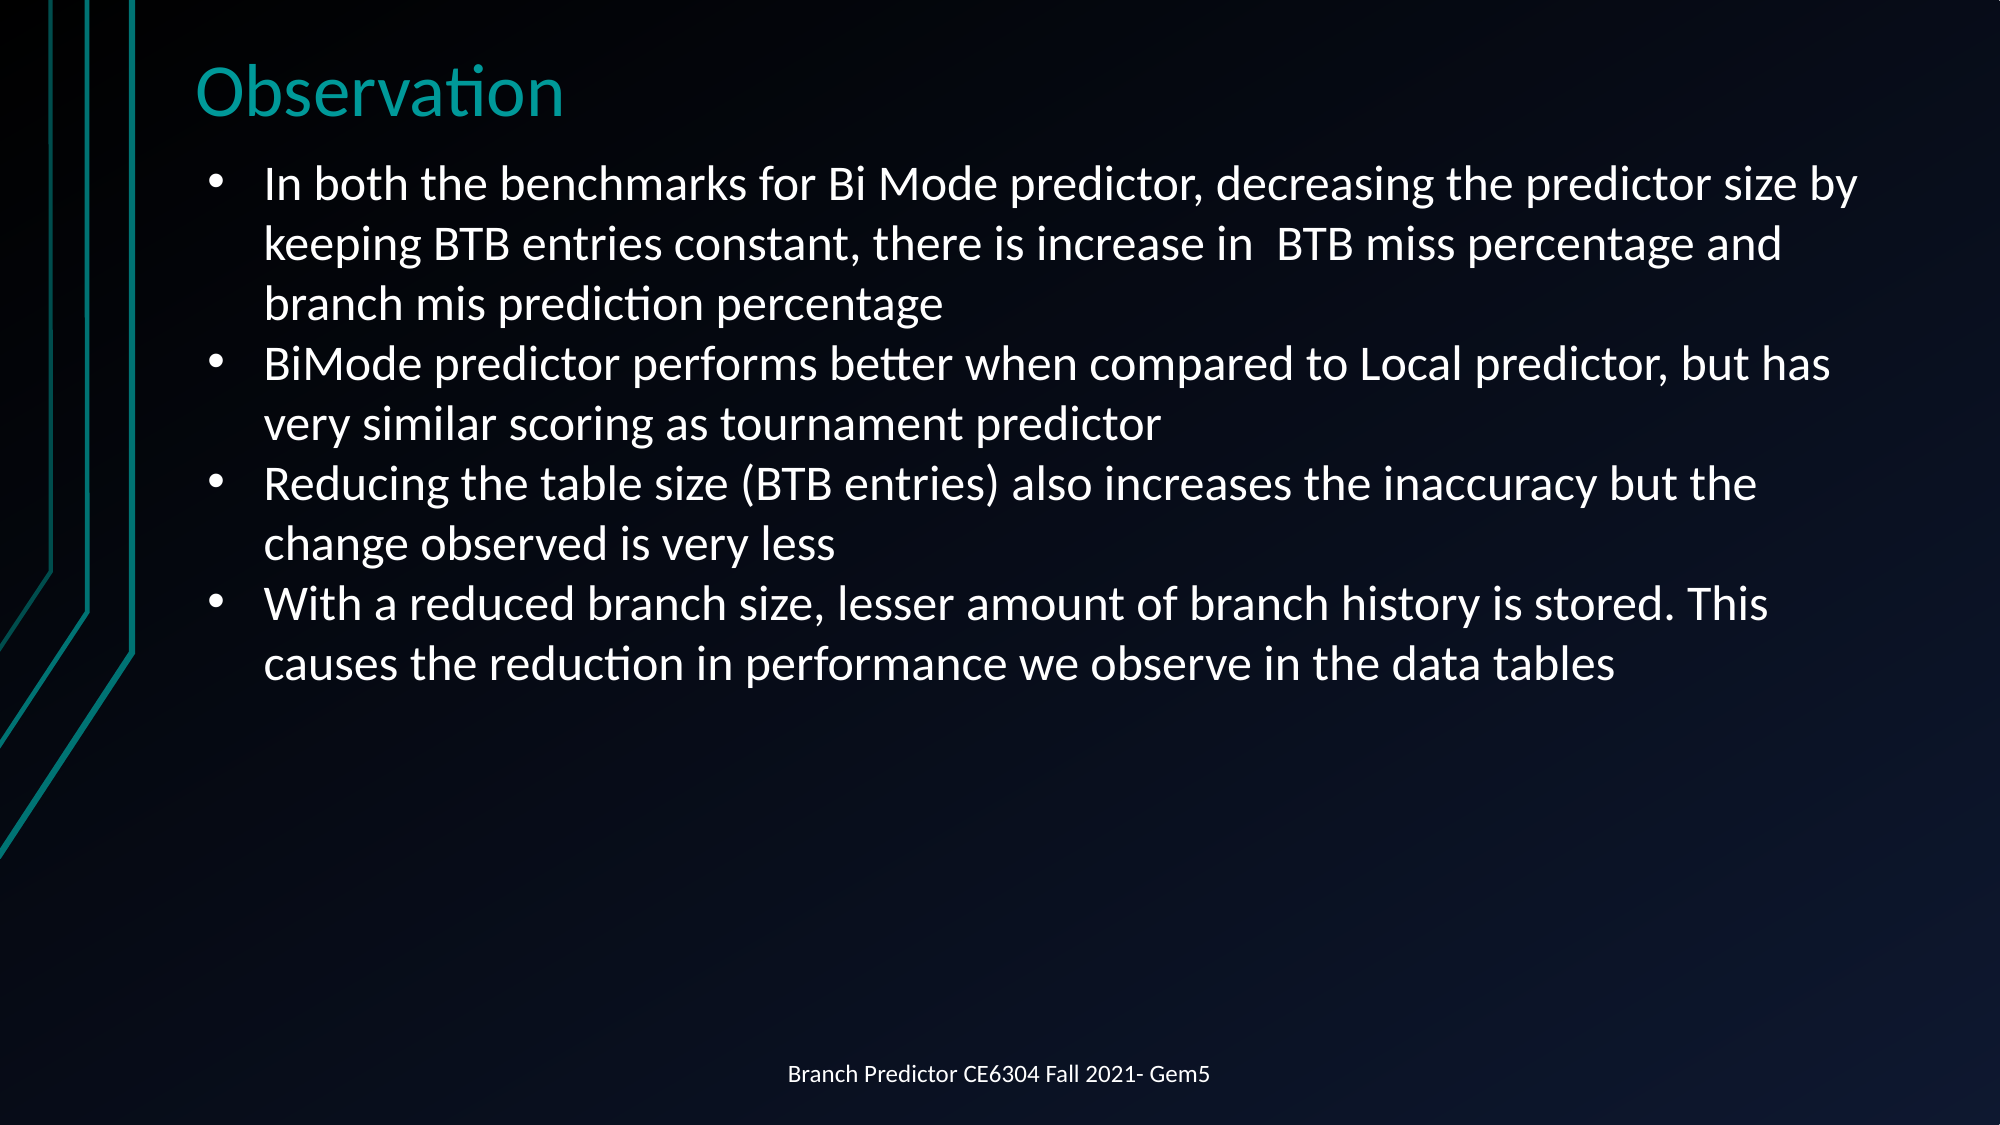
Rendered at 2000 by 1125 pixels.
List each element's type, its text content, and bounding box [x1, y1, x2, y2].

footer Branch Predictor CE6304 Fall 2021- Gem5 [566, 1042, 1433, 1103]
text_box In both the benchmarks for Bi Mode predictor, decreasing the predictor size by keeping BTB entries constant, there is increase in BTB miss percentage and branch mis prediction percentage BiMode predictor performs better when compared to Local predictor, but has very similar scoring as tournament predictor Reducing the table size (BTB entries) also increases the inaccuracy but the change observed is very less With a reduced branch size, lesser amount of branch history is stored. This causes the reduction in performance we observe in the data tables [192, 143, 1929, 758]
text_box Observation [180, 44, 1881, 245]
